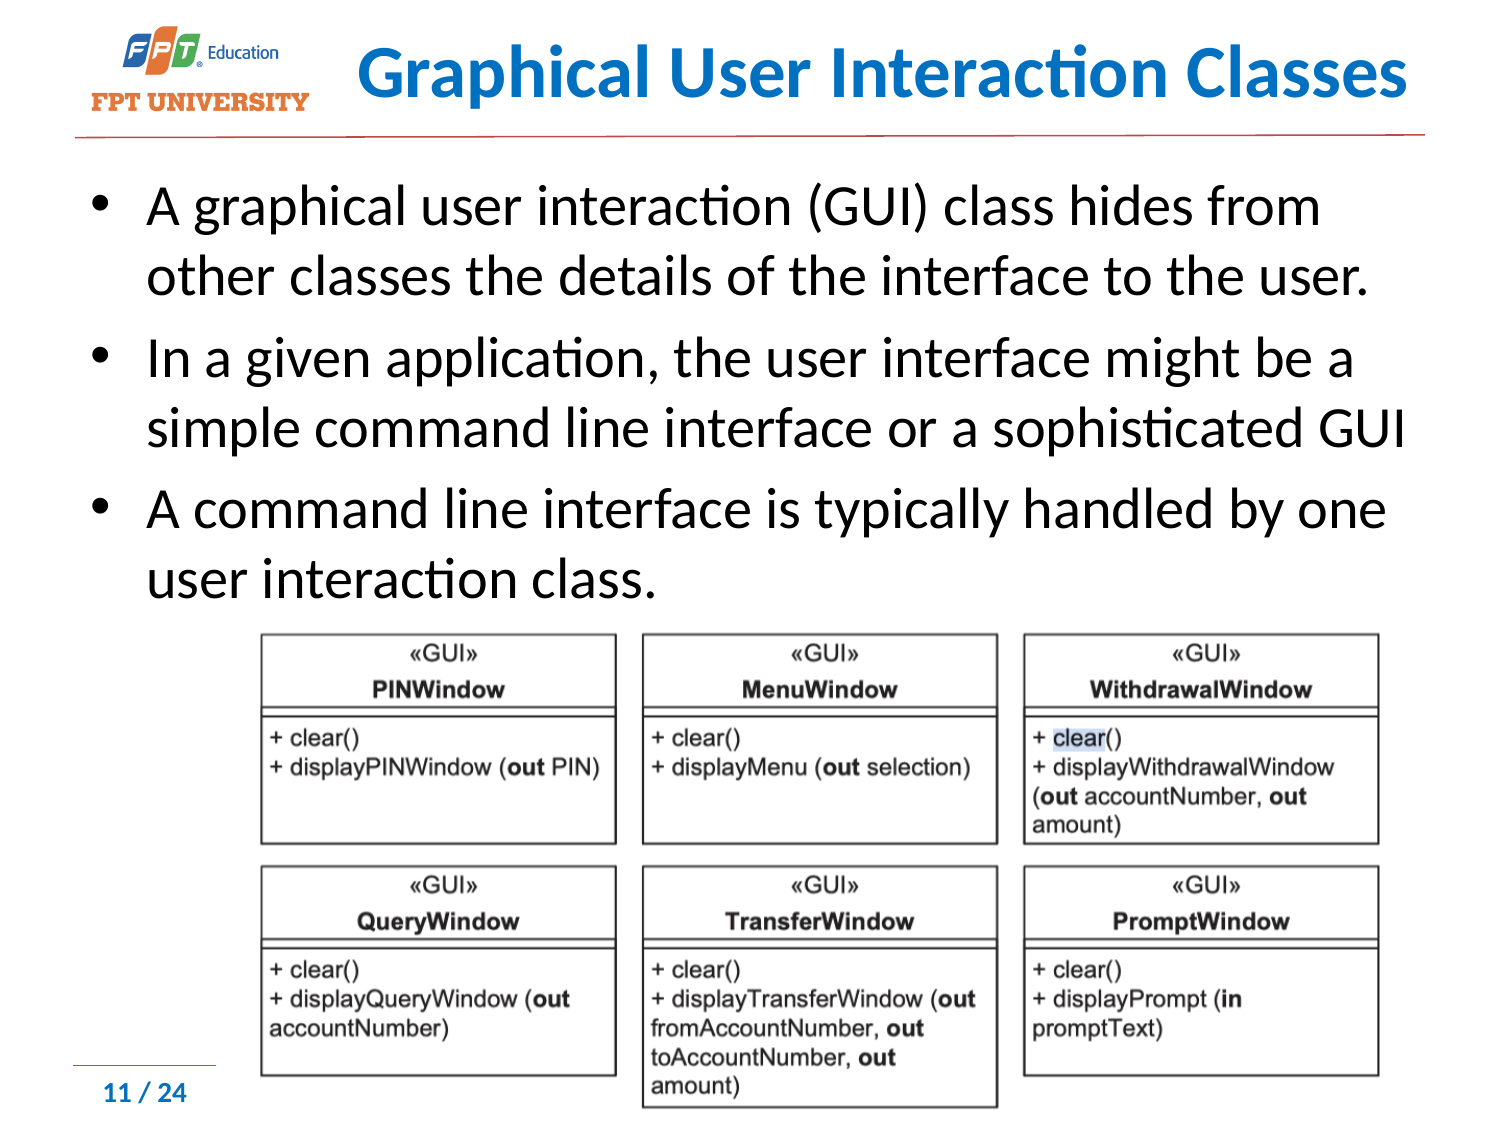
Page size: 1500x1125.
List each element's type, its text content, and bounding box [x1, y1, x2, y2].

picture [77, 2, 315, 133]
title Graphical User Interaction Classes [315, 0, 1425, 135]
picture [253, 621, 1392, 1116]
list A graphical user interaction (GUI) class hides from other classes the details of the interface to the user. In a given application, the user interface might be a simple command line interface or a sophisticated GUI A command line interface is typically handled by one user interaction class. [75, 160, 1425, 1047]
